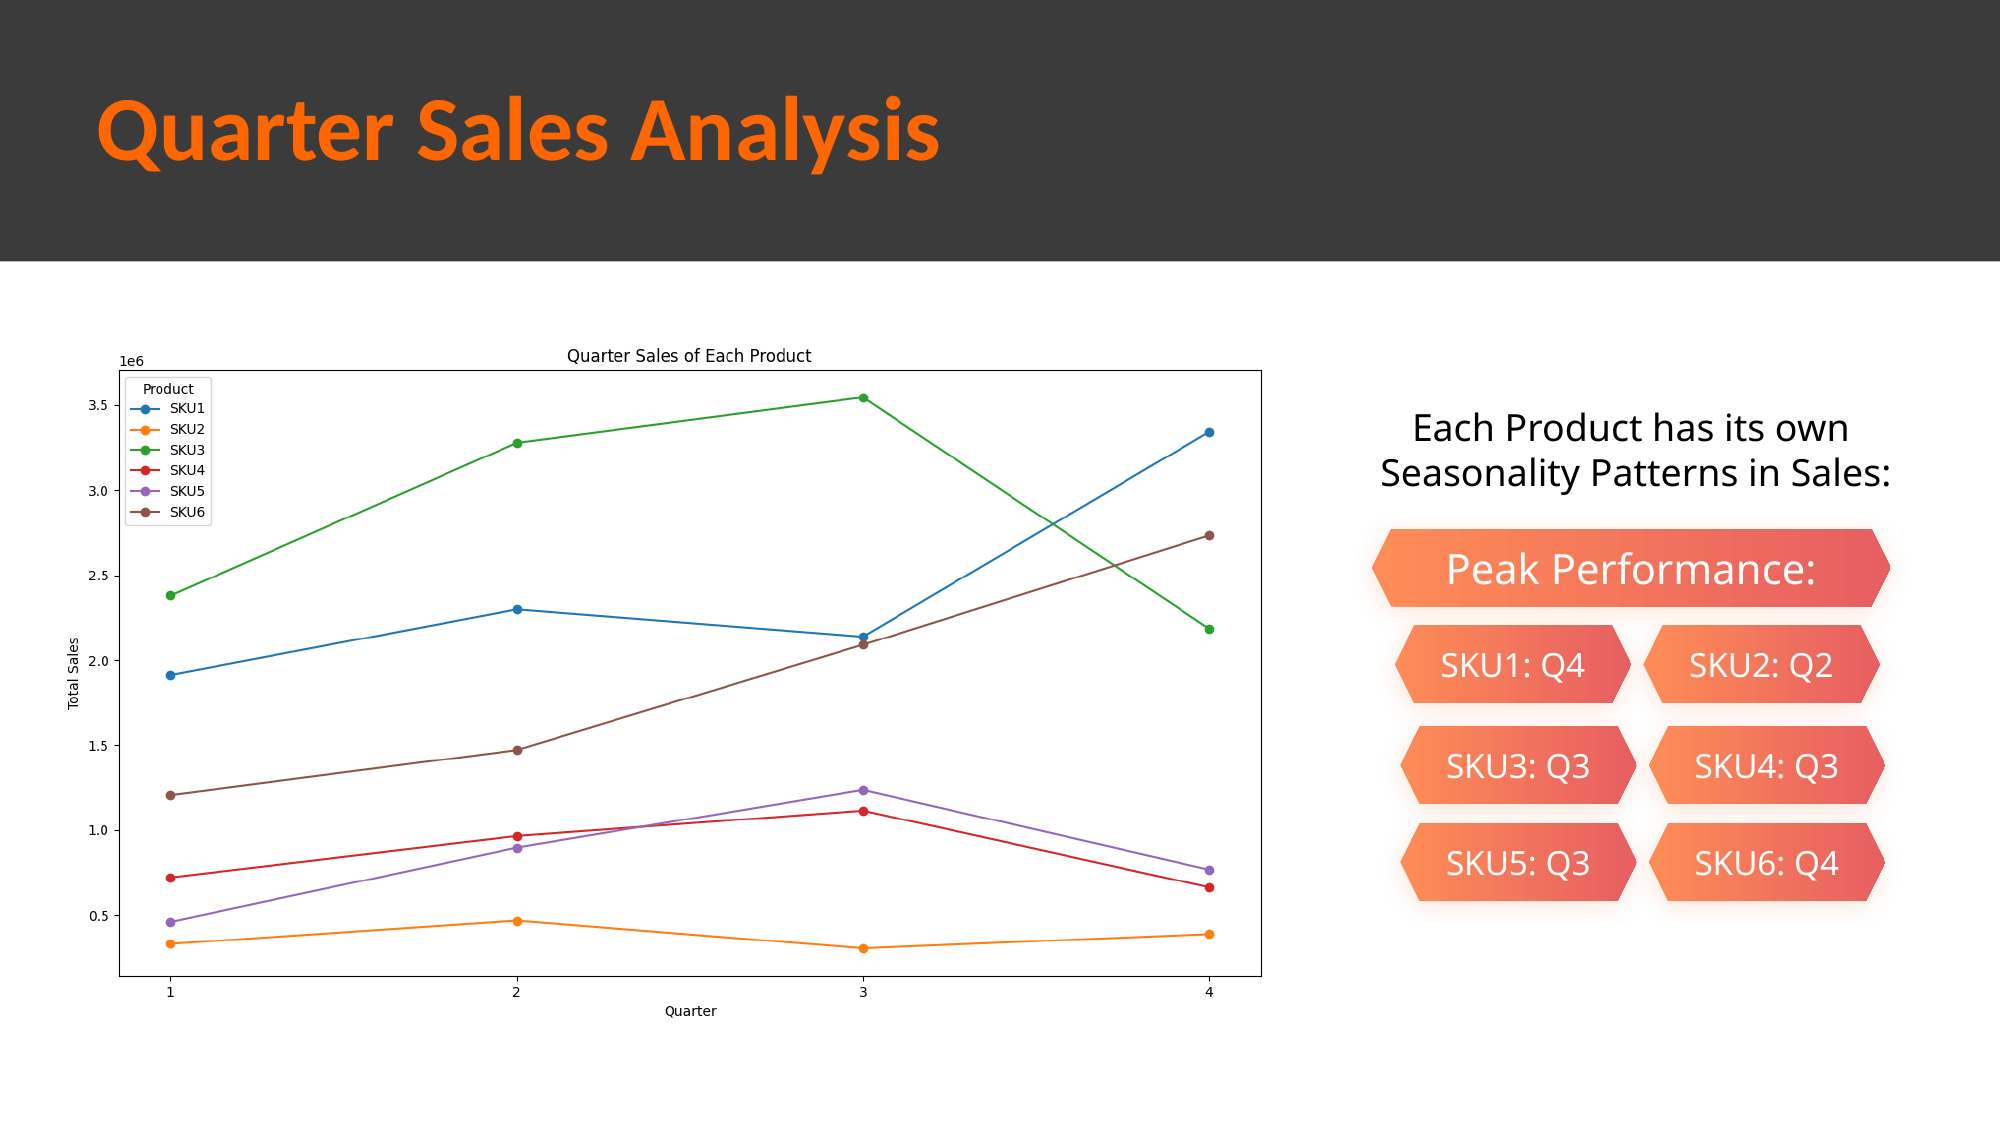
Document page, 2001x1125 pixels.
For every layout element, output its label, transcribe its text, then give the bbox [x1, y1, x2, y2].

text_box Peak Performance: [1371, 528, 1891, 607]
text_box SKU2: Q2 [1643, 625, 1880, 704]
text_box SKU3: Q3 [1400, 726, 1637, 805]
text_box [0, 0, 2000, 262]
text_box SKU5: Q3 [1400, 823, 1637, 902]
title Quarter Sales Analysis [81, 51, 1089, 210]
text_box Each Product has its own Seasonality Patterns in Sales: [1325, 396, 1971, 501]
text_box SKU4: Q3 [1648, 726, 1886, 805]
text_box SKU1: Q4 [1394, 625, 1632, 704]
text_box SKU6: Q4 [1648, 823, 1886, 902]
picture [24, 313, 1325, 1062]
